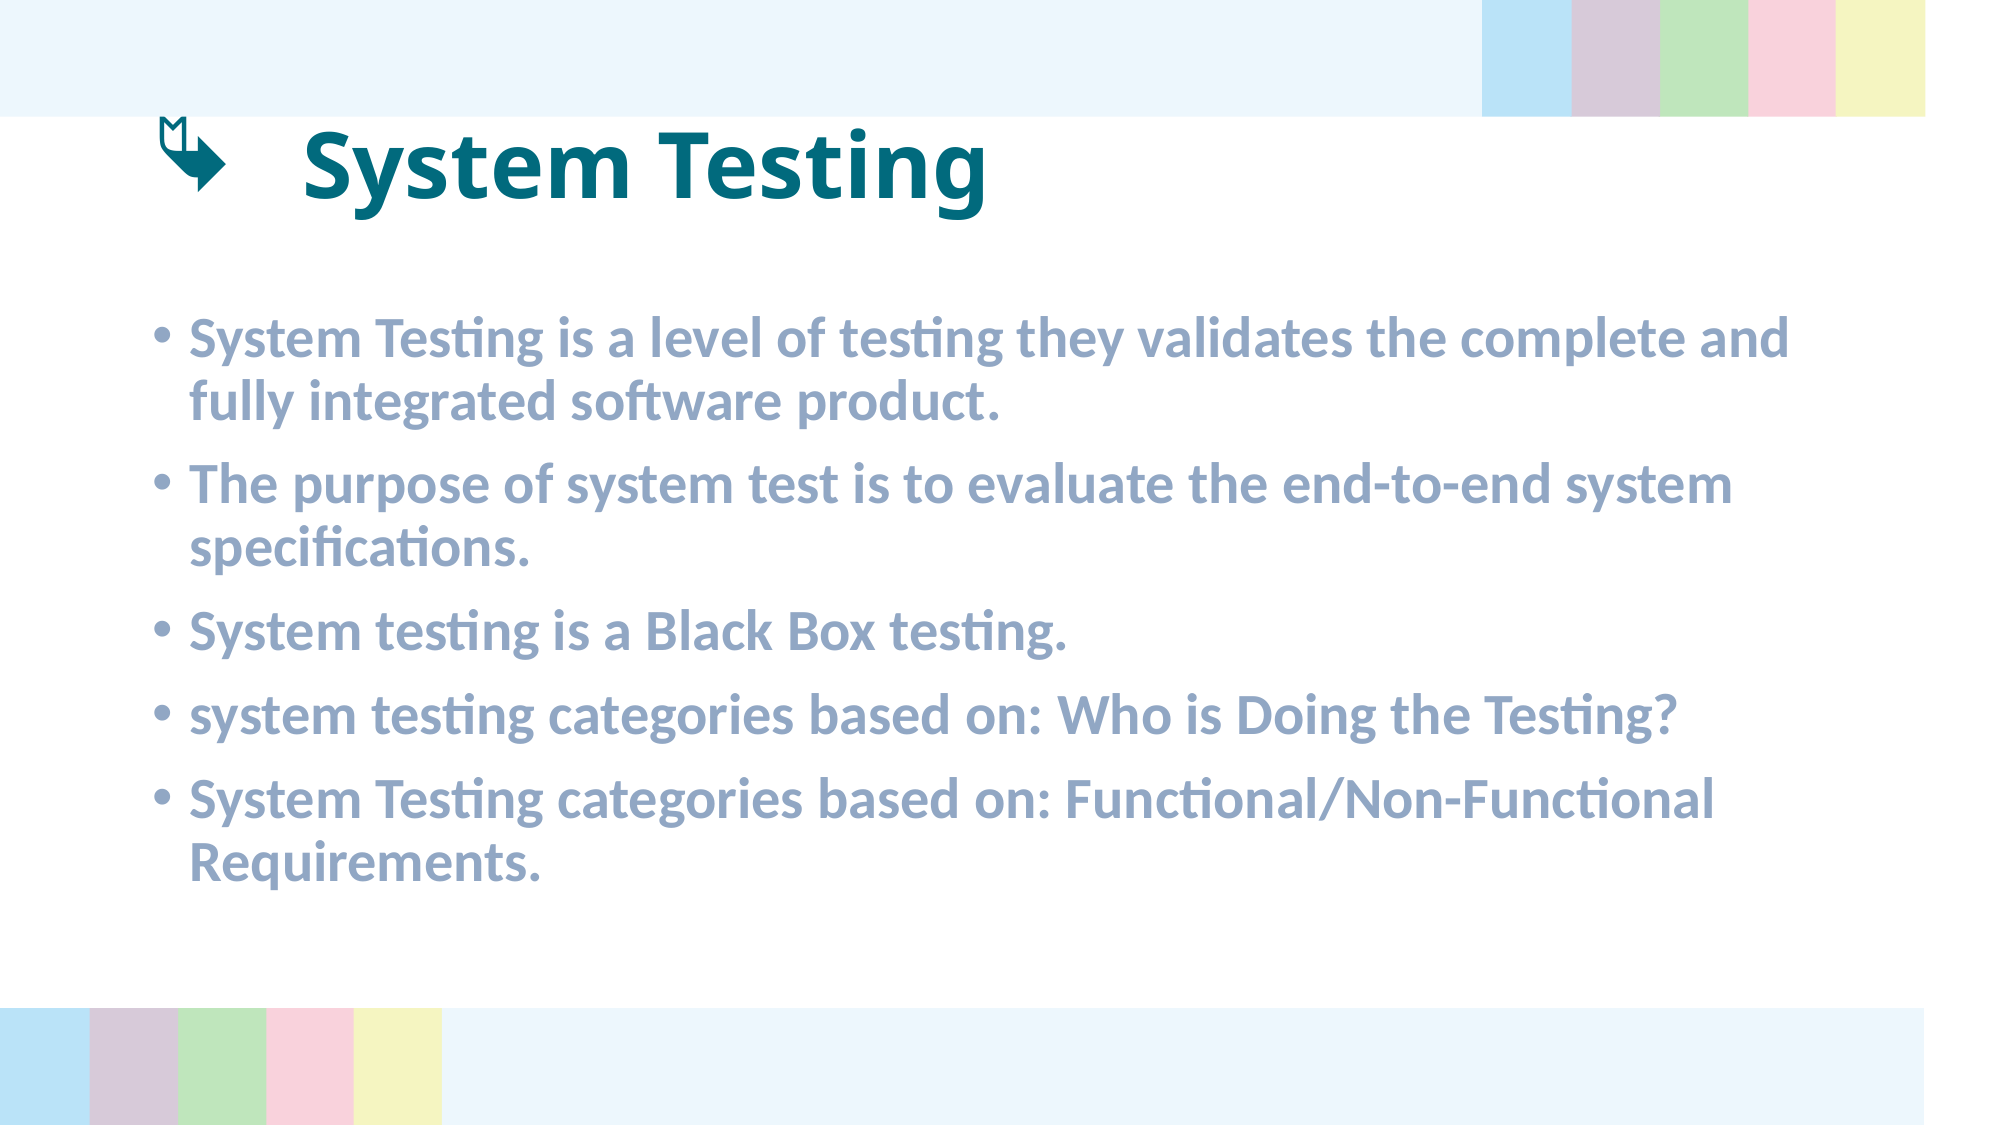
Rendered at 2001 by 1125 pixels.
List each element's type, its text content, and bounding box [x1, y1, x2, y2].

title System Testing [137, 117, 1863, 278]
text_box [0, 1008, 1925, 1125]
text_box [0, 0, 1926, 117]
list System Testing is a level of testing they validates the complete and fully integrated software product. The purpose of system test is to evaluate the end-to-end system specifications. System testing is a Black Box testing. system testing categories based on: Who is Doing the Testing? System Testing categories based on: Functional/Non-Functional Requirements. [137, 299, 1863, 1008]
